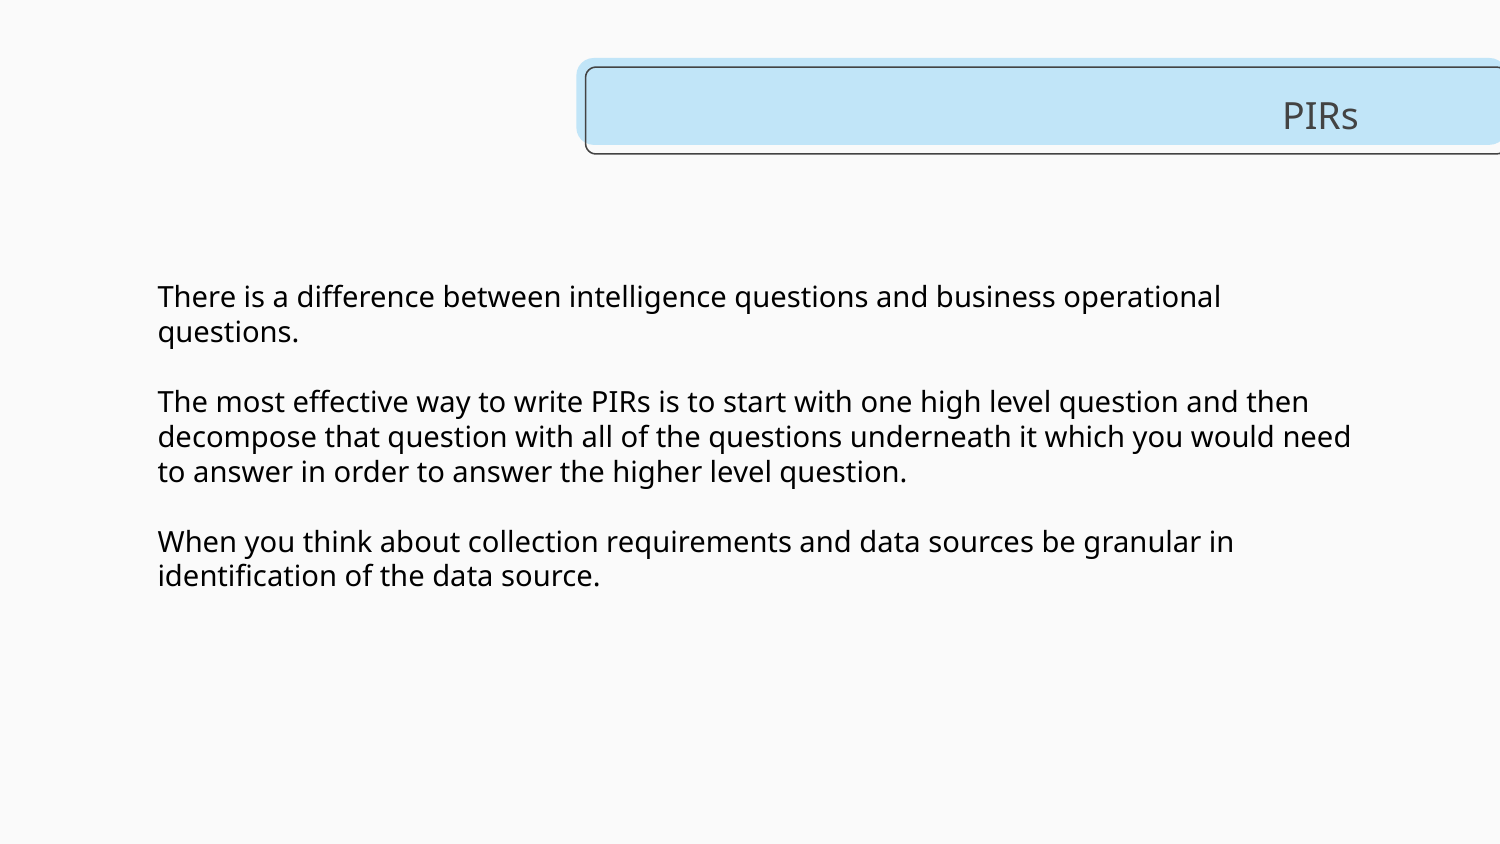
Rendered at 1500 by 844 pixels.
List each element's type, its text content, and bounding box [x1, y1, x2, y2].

title PIRs [849, 75, 1374, 154]
text_box There is a difference between intelligence questions and business operational questions. The most effective way to write PIRs is to start with one high level question and then decompose that question with all of the questions underneath it which you would need to answer in order to answer the higher level question. When you think about collection requirements and data sources be granular in identification of the data source. [142, 263, 1374, 608]
